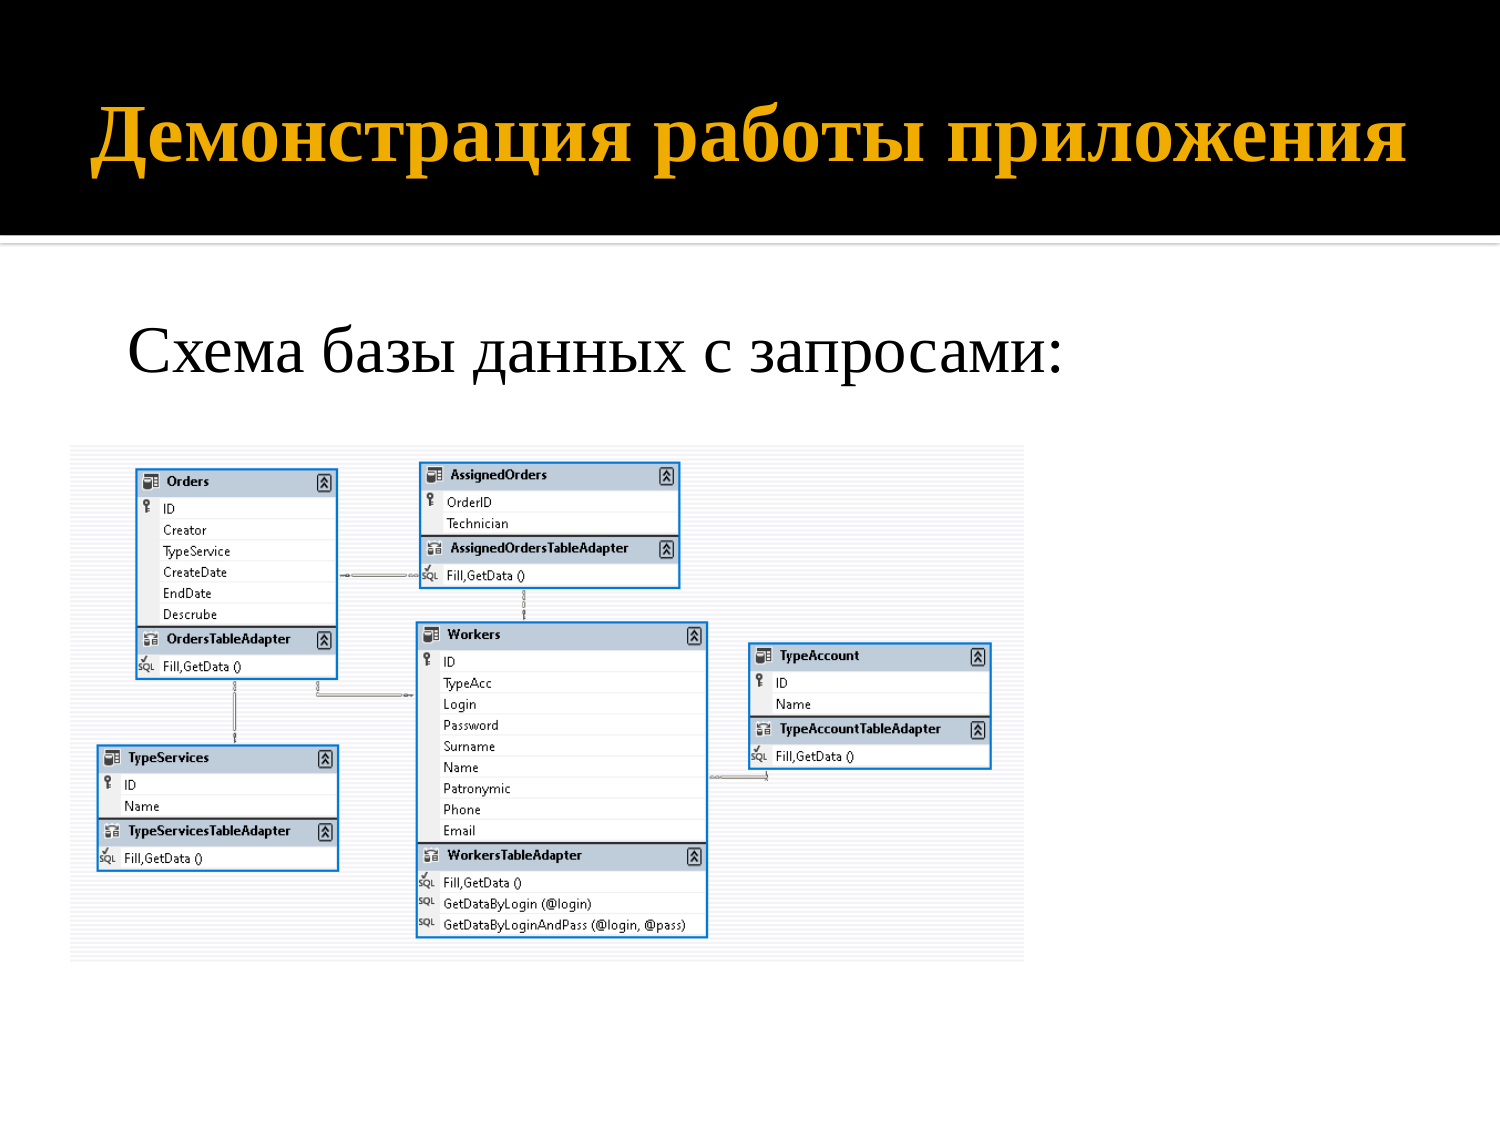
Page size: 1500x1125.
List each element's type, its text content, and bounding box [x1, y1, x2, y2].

title Демонстрация работы приложения [75, 25, 1425, 231]
list Схема базы данных с запросами: [75, 291, 1425, 1050]
picture [70, 445, 1024, 964]
